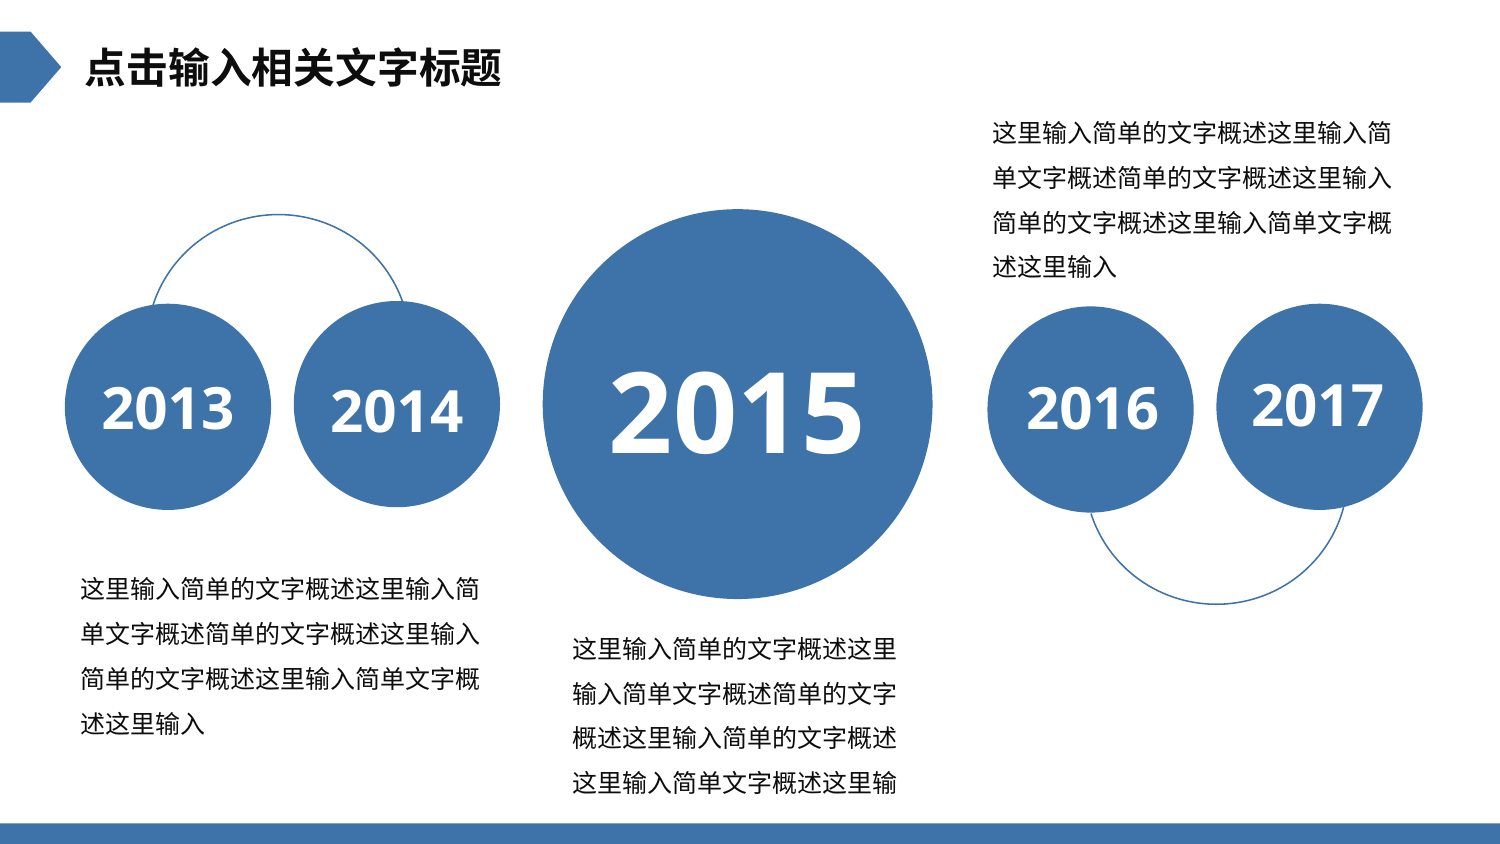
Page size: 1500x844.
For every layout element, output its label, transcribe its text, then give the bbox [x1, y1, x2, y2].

text_box 2014 [315, 366, 479, 452]
text_box [0, 29, 63, 105]
text_box [985, 304, 1196, 515]
text_box [540, 207, 935, 602]
text_box 2015 [594, 333, 881, 484]
text_box [0, 821, 1500, 844]
text_box 这里输入简单的文字概述这里输入简单文字概述简单的文字概述这里输入简单的文字概述这里输入简单文字概述这里输入 [978, 94, 1426, 290]
text_box [291, 298, 503, 510]
text_box 点击输入相关文字标题 [70, 34, 518, 100]
text_box 2013 [86, 363, 250, 449]
text_box 这里输入简单的文字概述这里输入简单文字概述简单的文字概述这里输入简单的文字概述这里输入简单文字概述这里输入 [65, 551, 514, 746]
text_box 2017 [1236, 361, 1399, 446]
text_box 2016 [1011, 363, 1175, 449]
text_box [1090, 474, 1345, 606]
text_box 这里输入简单的文字概述这里输入简单文字概述简单的文字概述这里输入简单的文字概述这里输入简单文字概述这里输 [557, 610, 933, 806]
text_box [62, 301, 274, 513]
text_box [153, 213, 403, 345]
text_box [1214, 301, 1425, 510]
